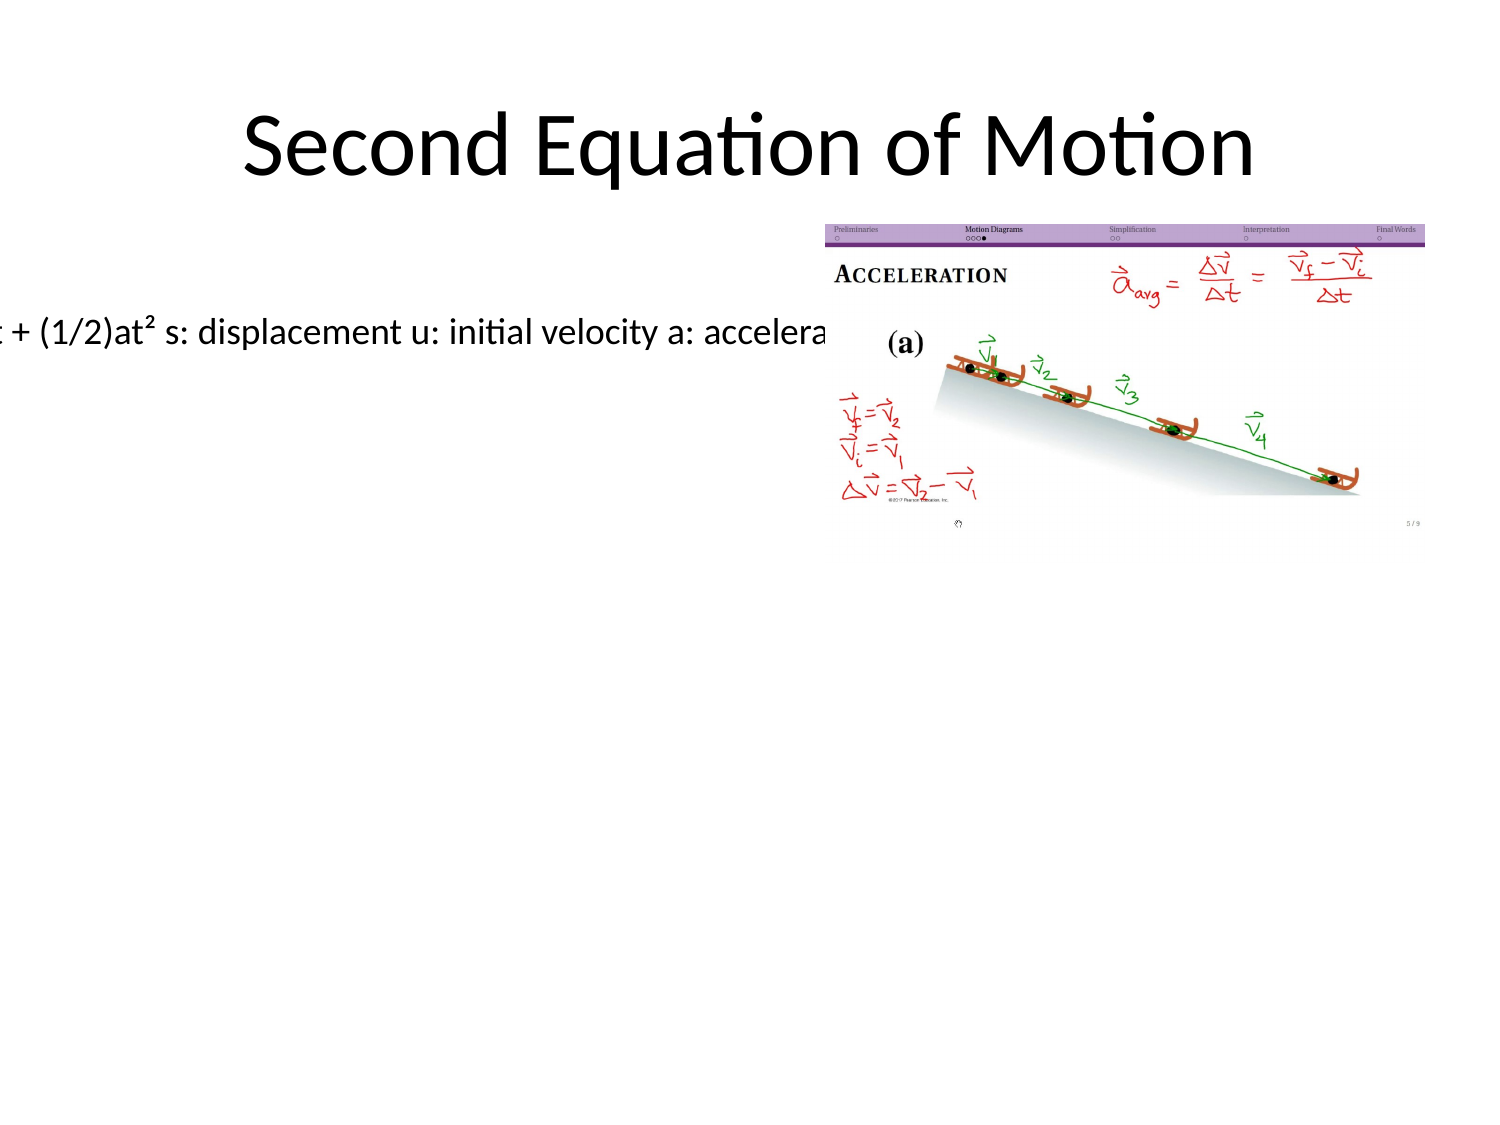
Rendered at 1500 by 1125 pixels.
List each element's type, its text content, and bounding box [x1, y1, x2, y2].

text_box - s = ut + (1/2)at² s: displacement u: initial velocity a: acceleration t: time [0, 224, 823, 360]
title Second Equation of Motion [75, 45, 1425, 224]
picture [824, 224, 1426, 563]
